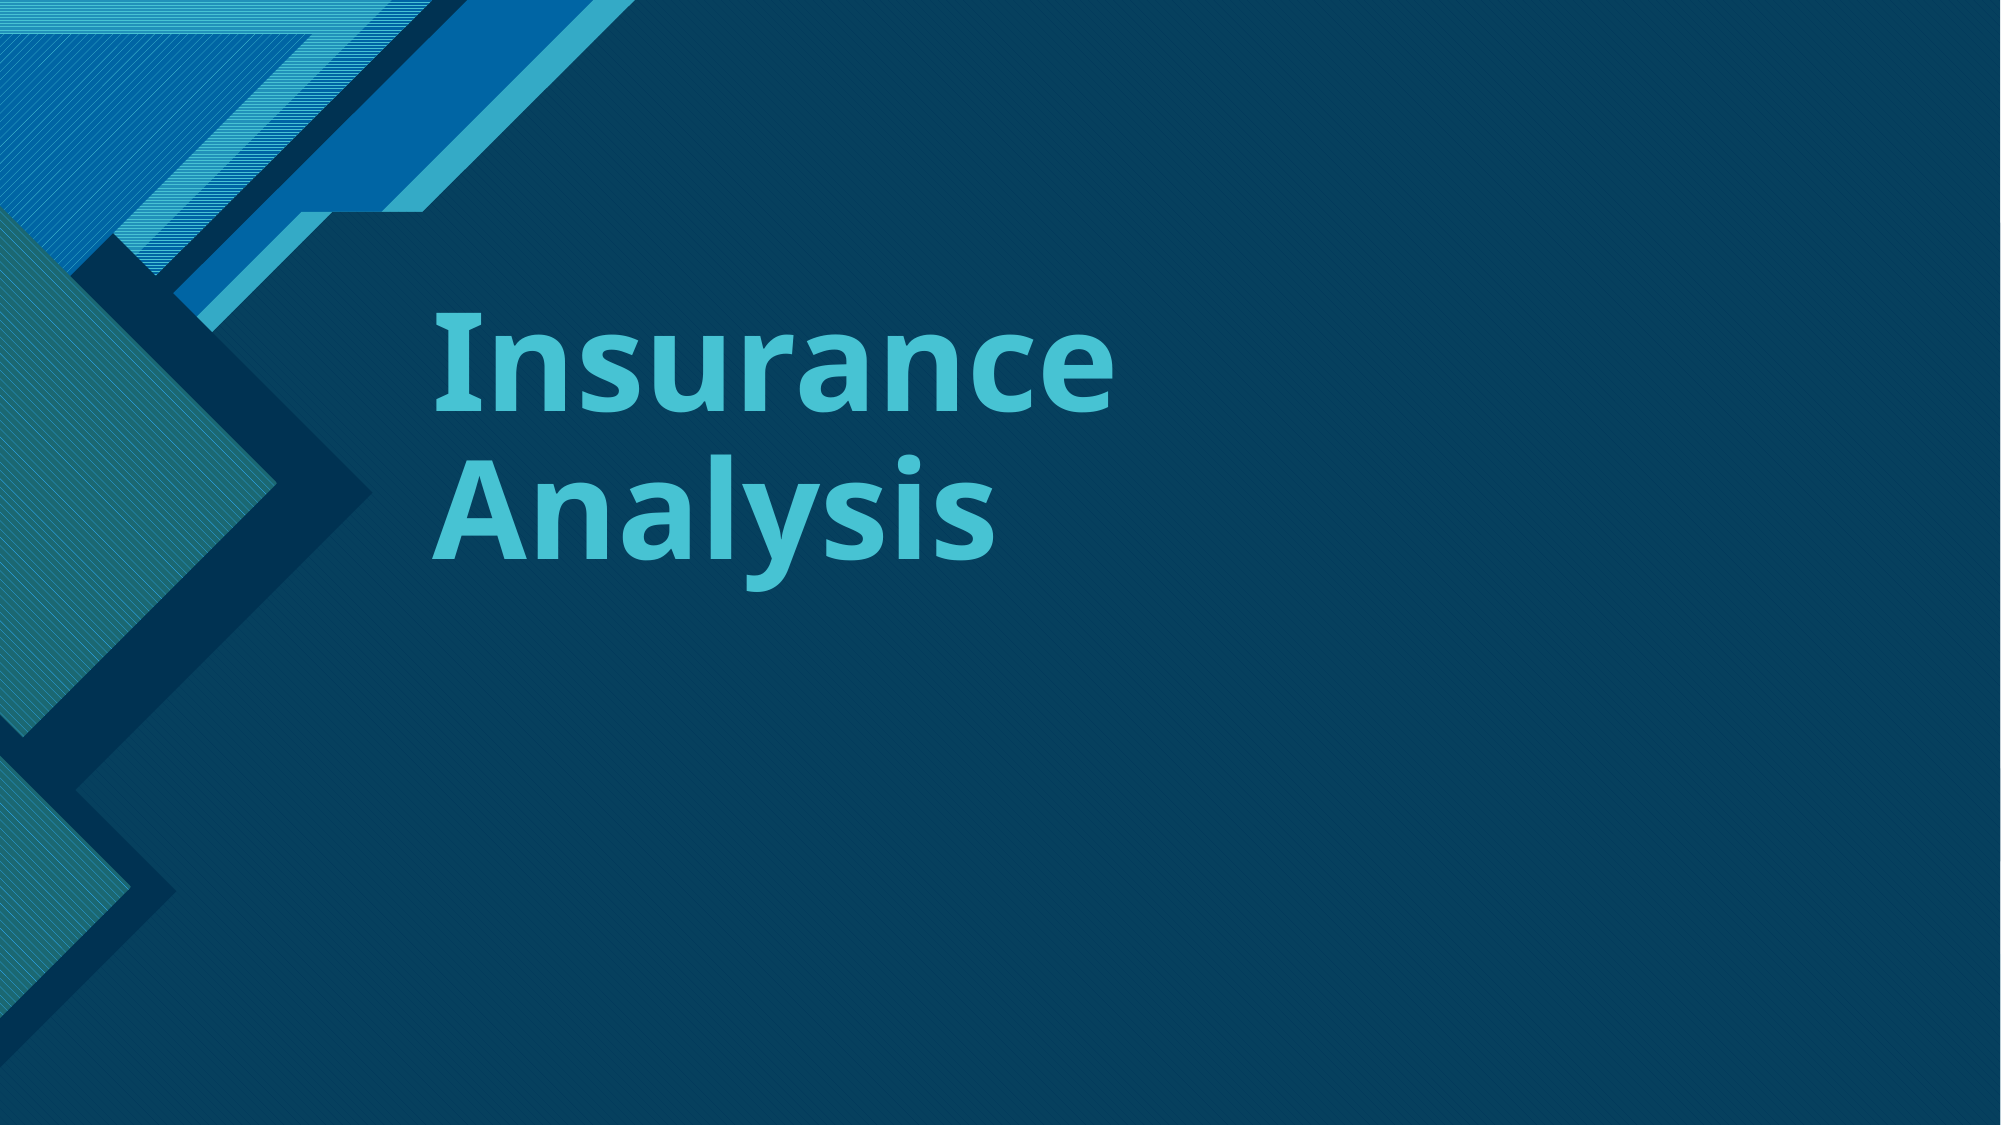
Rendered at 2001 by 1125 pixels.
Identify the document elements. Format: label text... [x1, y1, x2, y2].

title Insurance Analysis [417, 265, 1614, 597]
